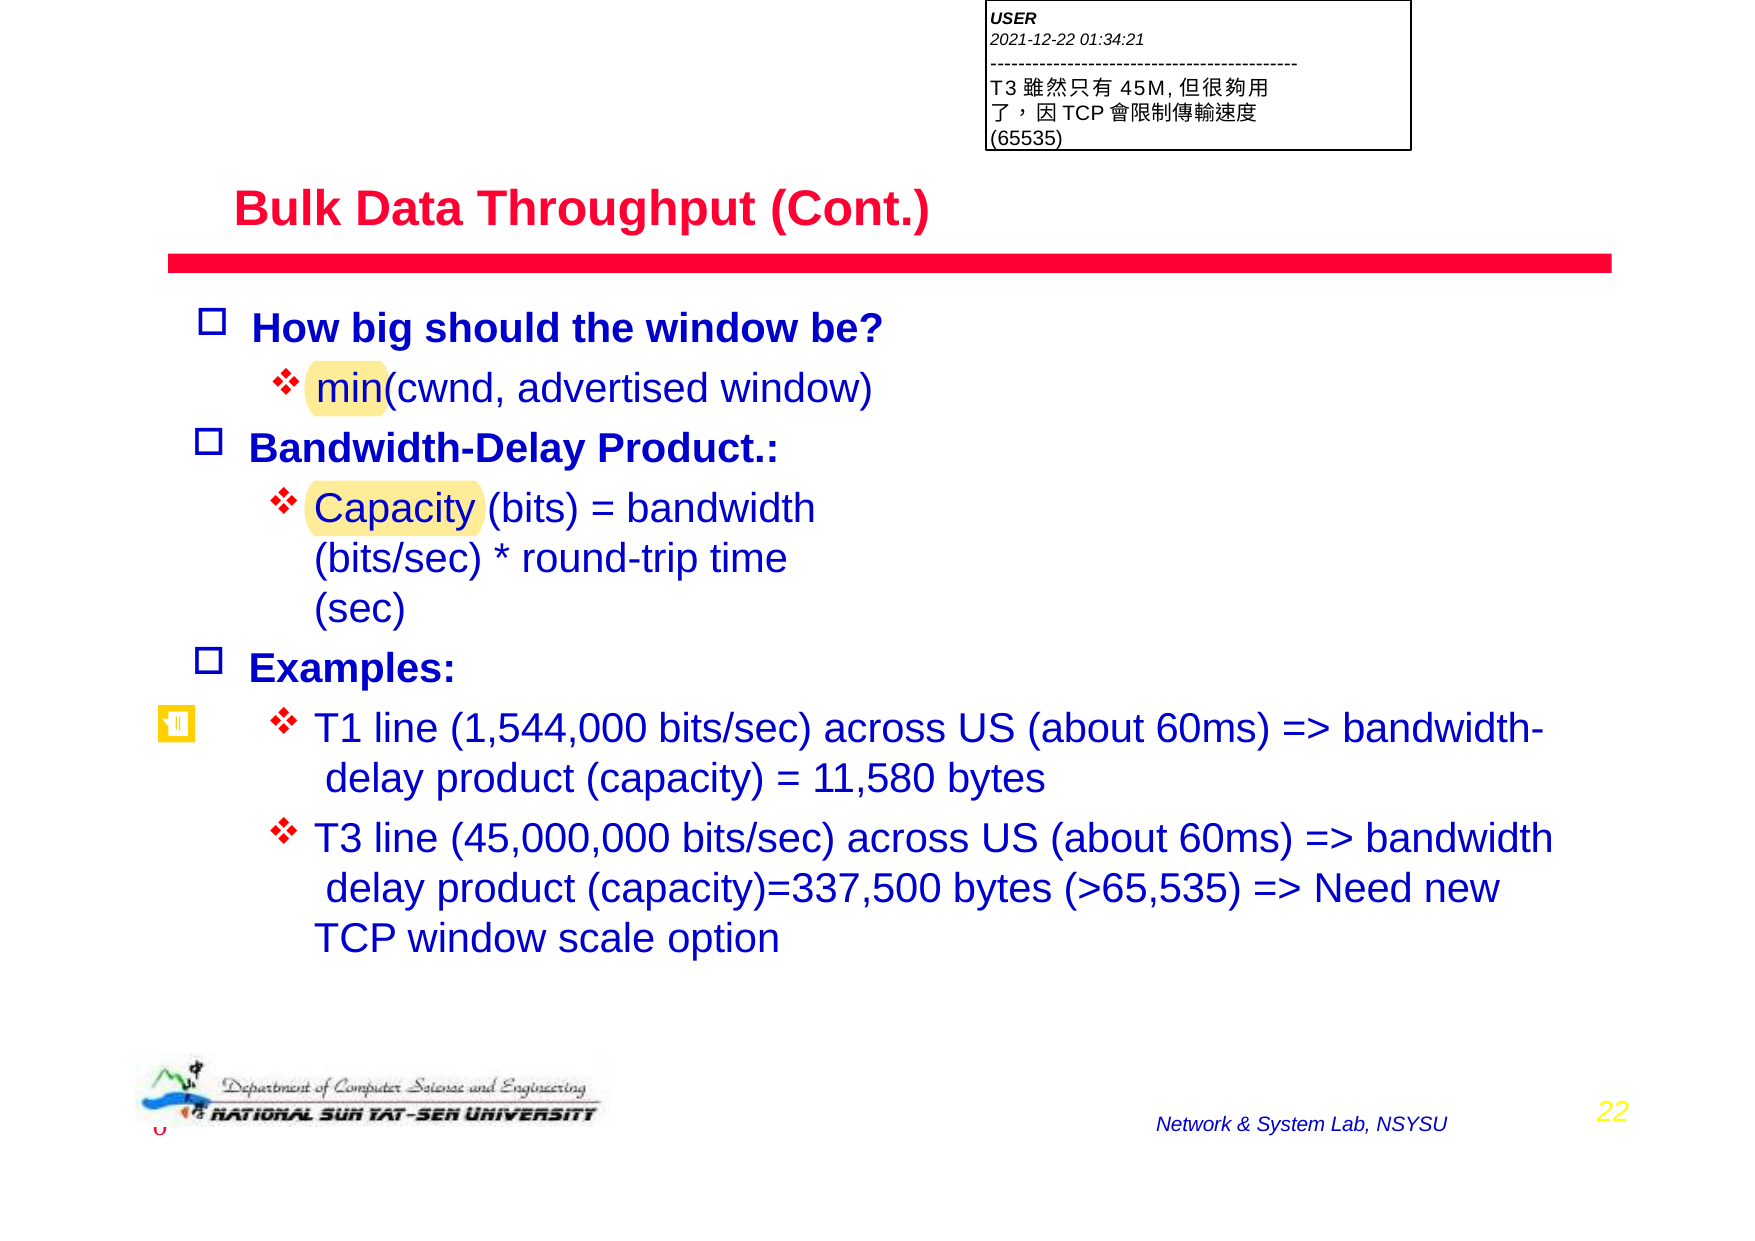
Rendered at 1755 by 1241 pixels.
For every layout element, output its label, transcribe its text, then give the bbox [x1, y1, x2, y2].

footer Network & System Lab, NSYSU [1153, 1110, 1453, 1241]
text_box 2008/12/16 [152, 1127, 286, 1142]
text_box [936, 253, 1612, 273]
text_box USER 2021-12-22 01:34:21 -------------------------------------------- T3雖然只有45M,但很夠用了 ，因TCP會限制傳輸速度 (65535) [985, 0, 1411, 150]
text_box How big should the window be? min(cwnd, advertised window) Bandwidth-Delay Product.: Capacity (bits) = bandwidth (bits/sec) * round-trip time (sec) Examples: T1 line (1,544,000 bits/sec) across US (about 60ms) => bandwidth- delay product (capacity) = 11,580 bytes T3 line (45,000,000 bits/sec) across US (about 60ms) => bandwidth delay product (capacity)=337,500 bytes (>65,535) => Need new TCP window scale option [190, 289, 1564, 961]
text_box [157, 704, 196, 743]
text_box [168, 253, 231, 273]
text_box [135, 1053, 611, 1127]
slide_number 22 [1590, 1092, 1636, 1241]
title Bulk Data Throughput (Cont.) [231, 173, 936, 289]
